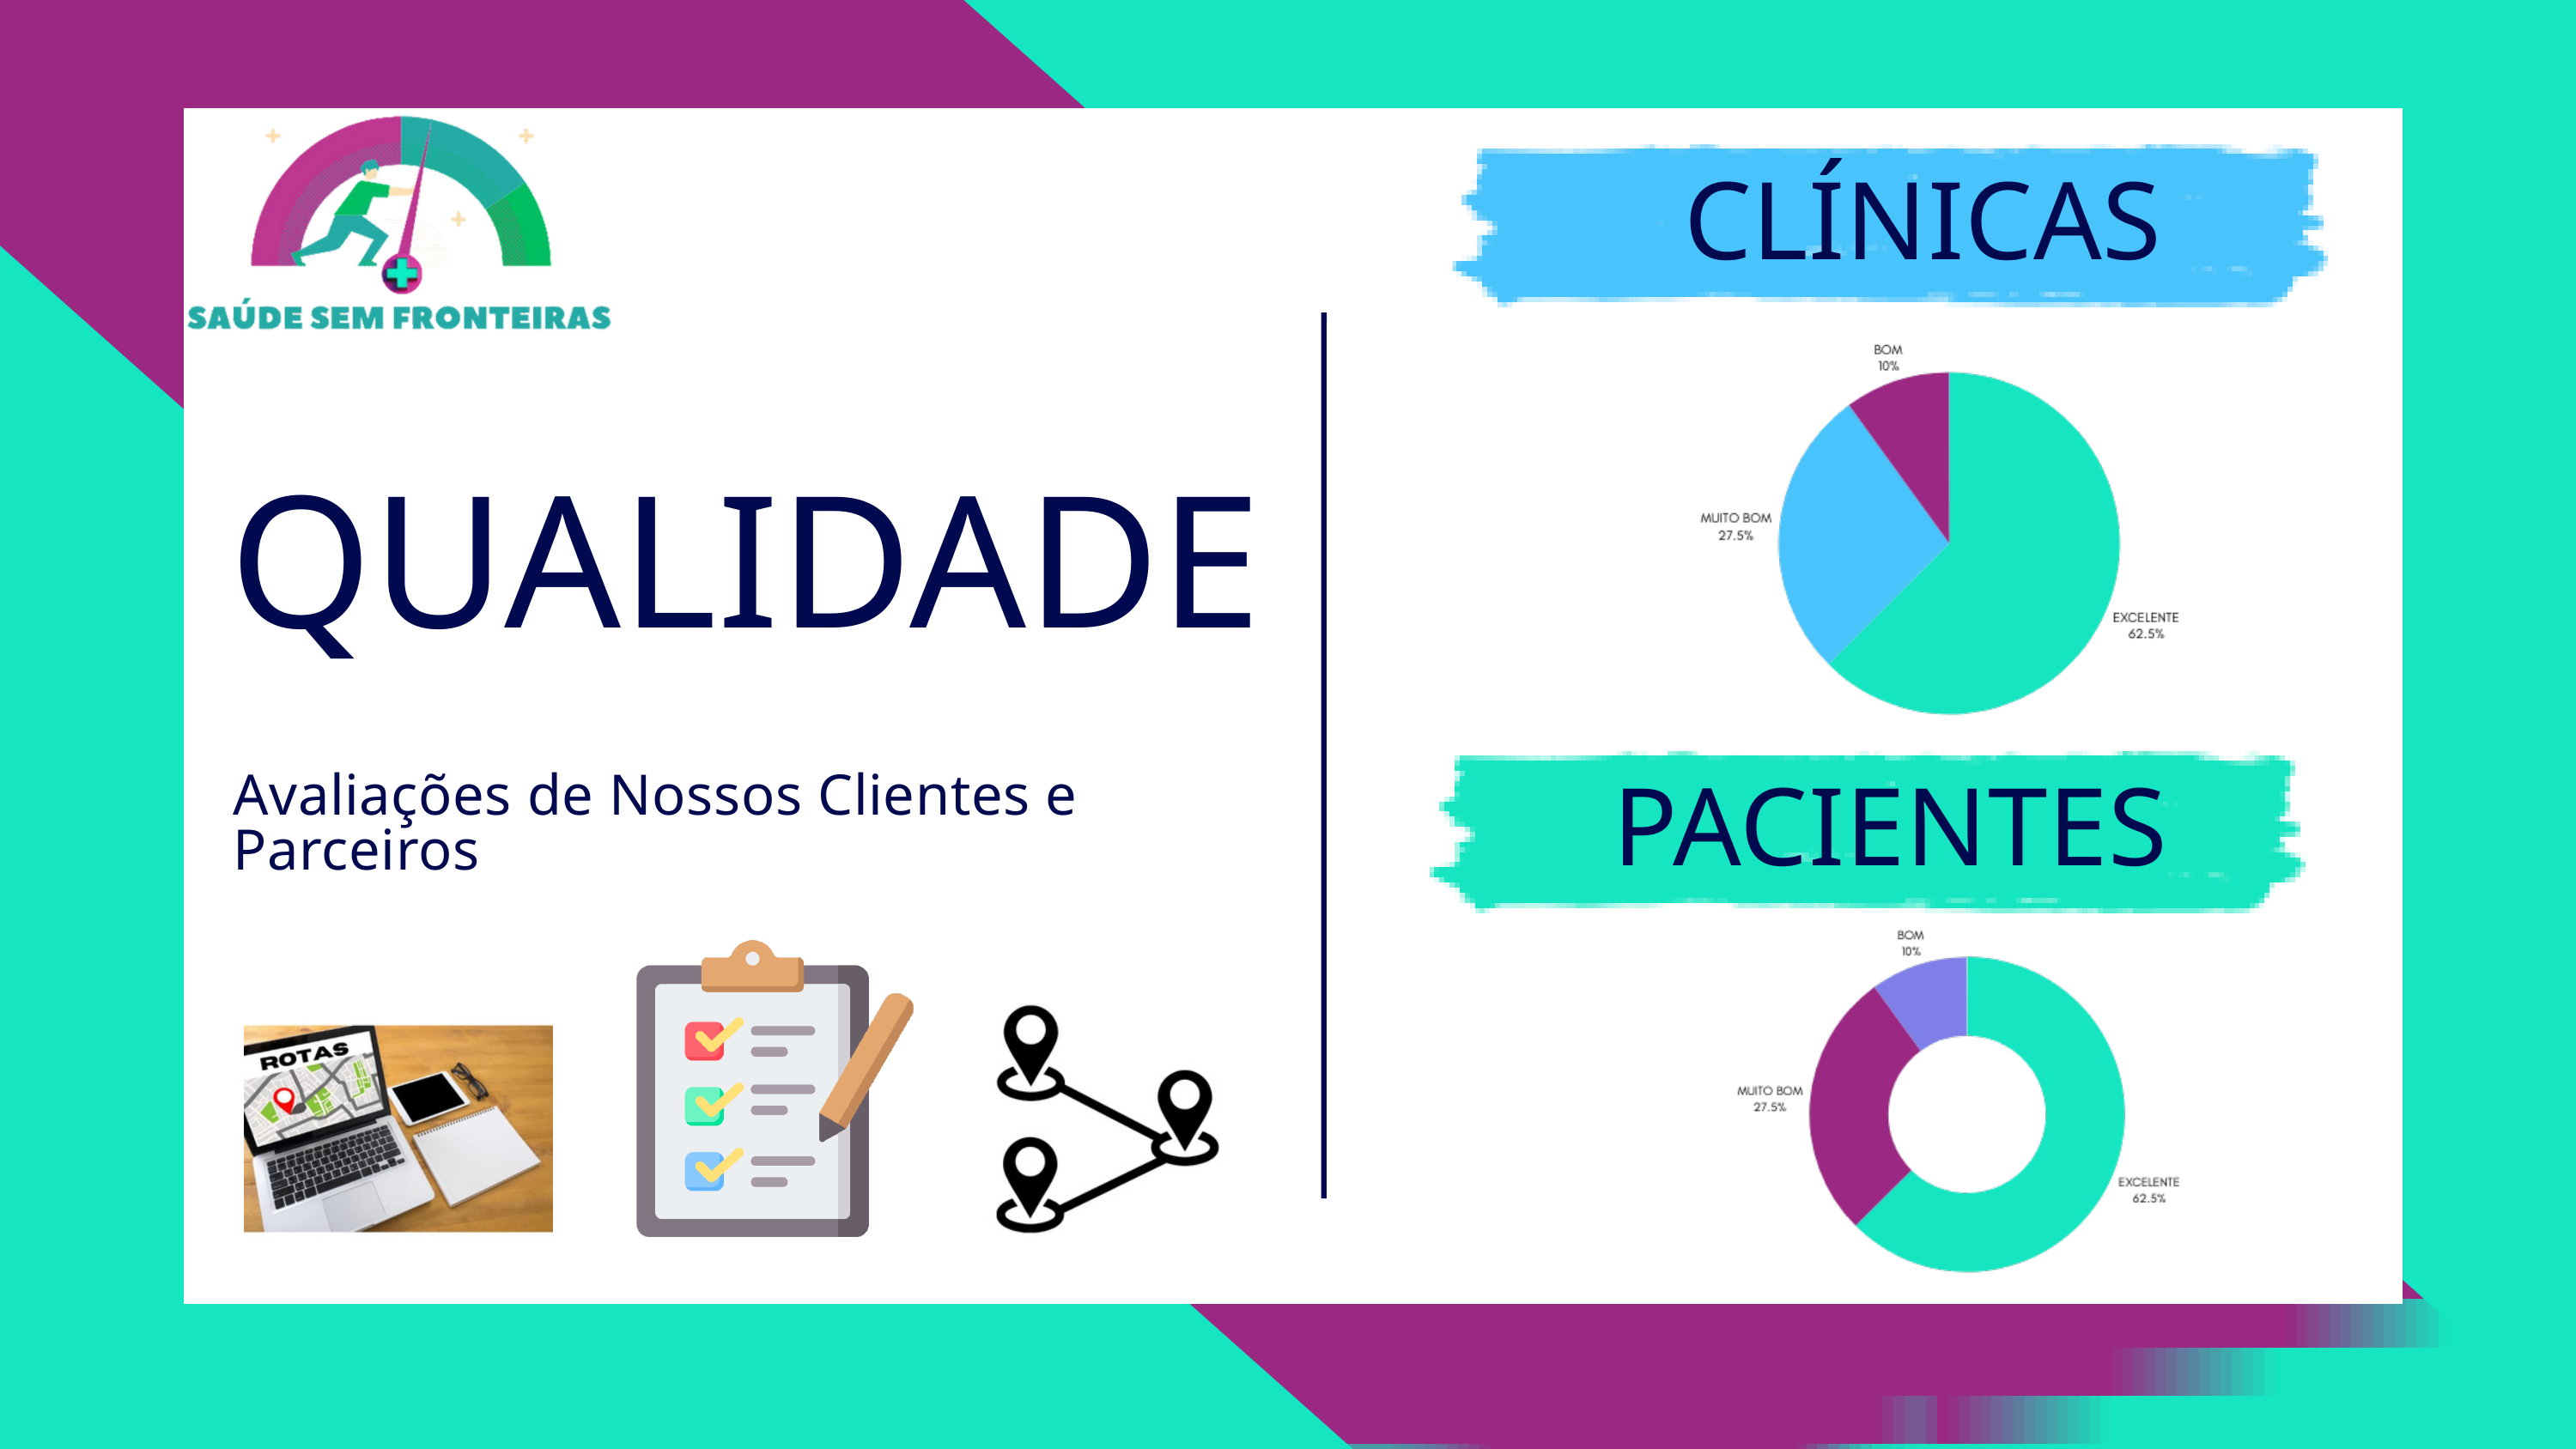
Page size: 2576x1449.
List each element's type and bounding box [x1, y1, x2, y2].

text_box [144, 11, 646, 513]
text_box [0, 0, 1083, 374]
picture [1652, 295, 2228, 762]
picture [1692, 886, 2225, 1317]
text_box [183, 107, 2403, 1304]
text_box [1200, 1283, 2576, 1449]
